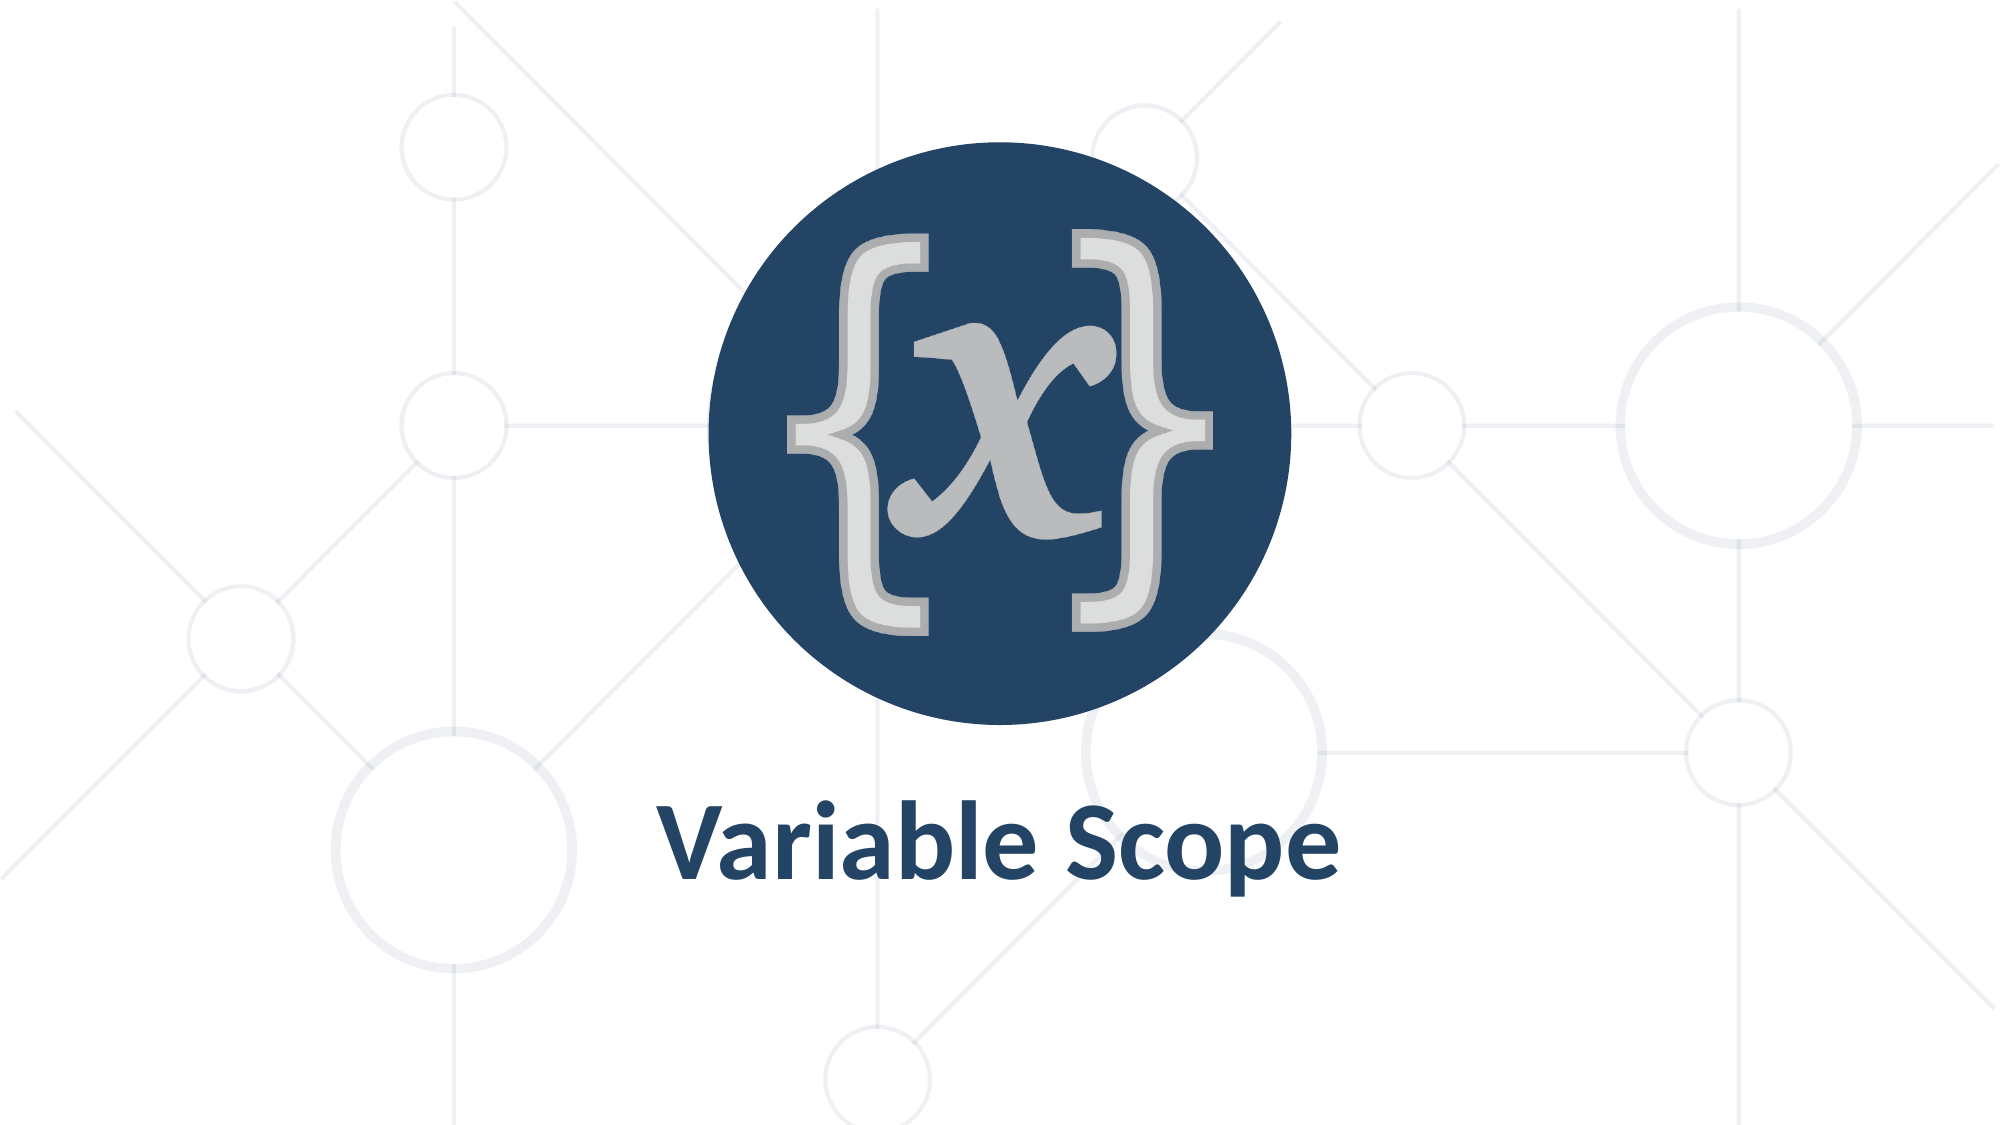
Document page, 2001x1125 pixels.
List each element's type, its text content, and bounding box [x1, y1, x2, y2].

picture [786, 229, 1213, 636]
title Variable Scope [100, 771, 1900, 898]
